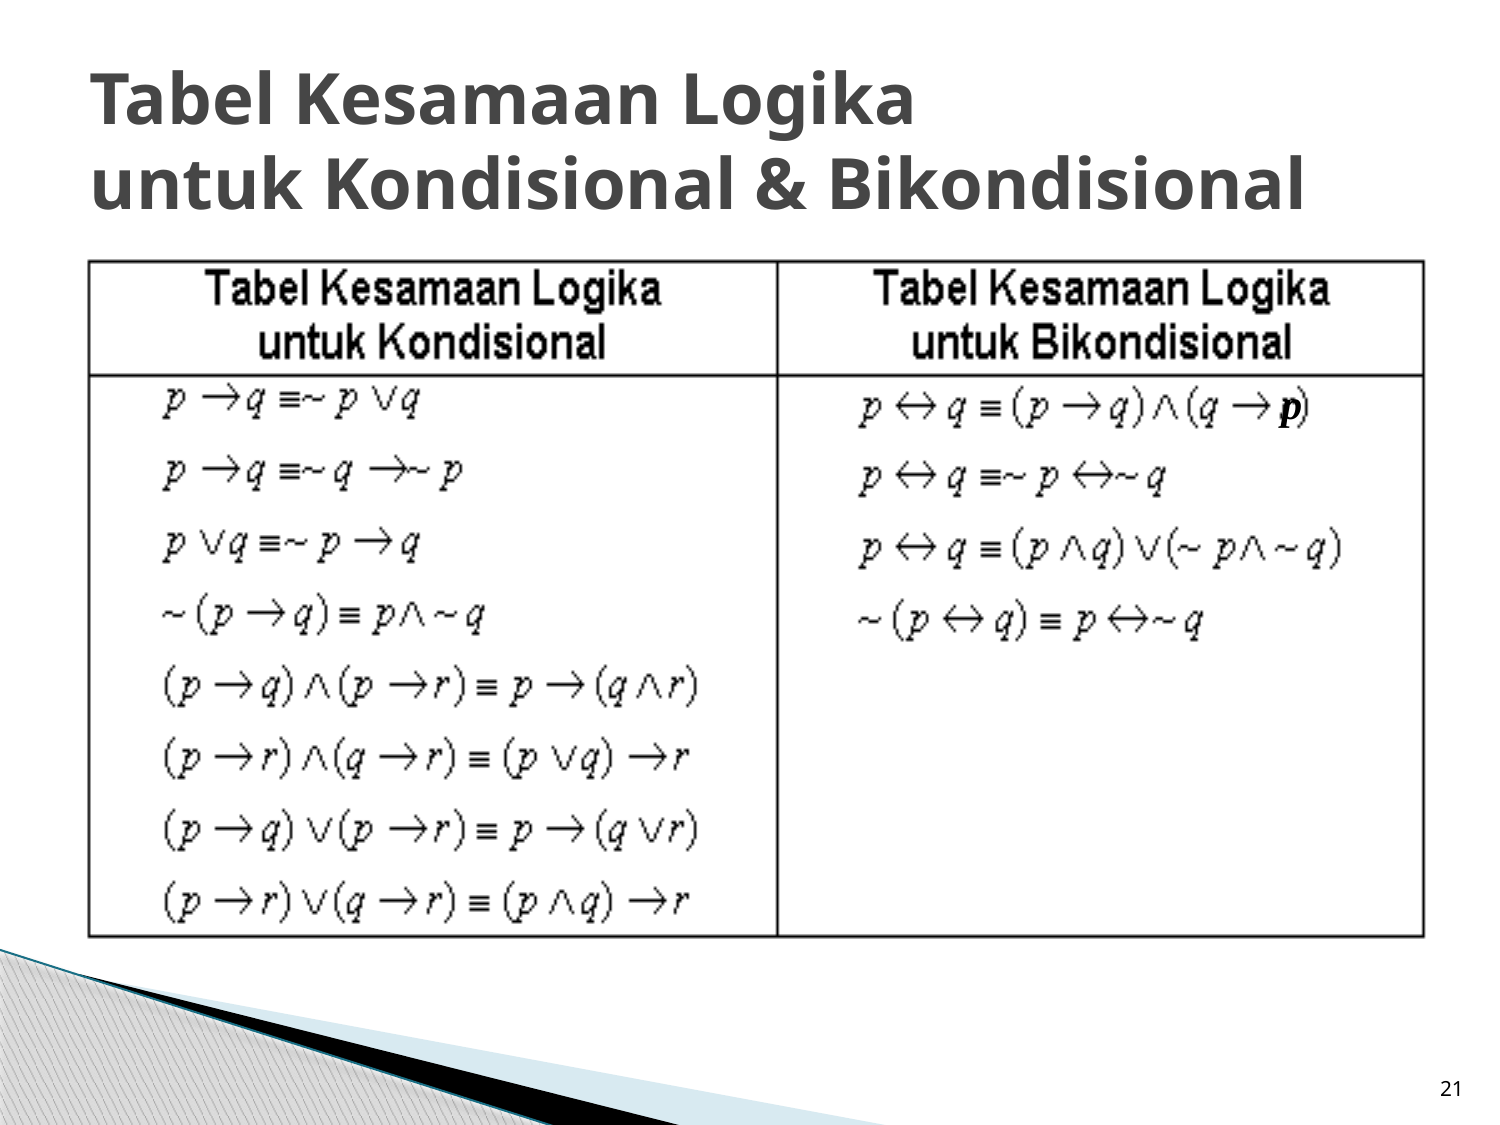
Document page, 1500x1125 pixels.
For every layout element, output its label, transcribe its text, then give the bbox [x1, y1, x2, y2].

slide_number 21 [1418, 1051, 1479, 1112]
picture [76, 249, 1448, 963]
title Tabel Kesamaan Logika untuk Kondisional & Bikondisional [75, 45, 1425, 233]
